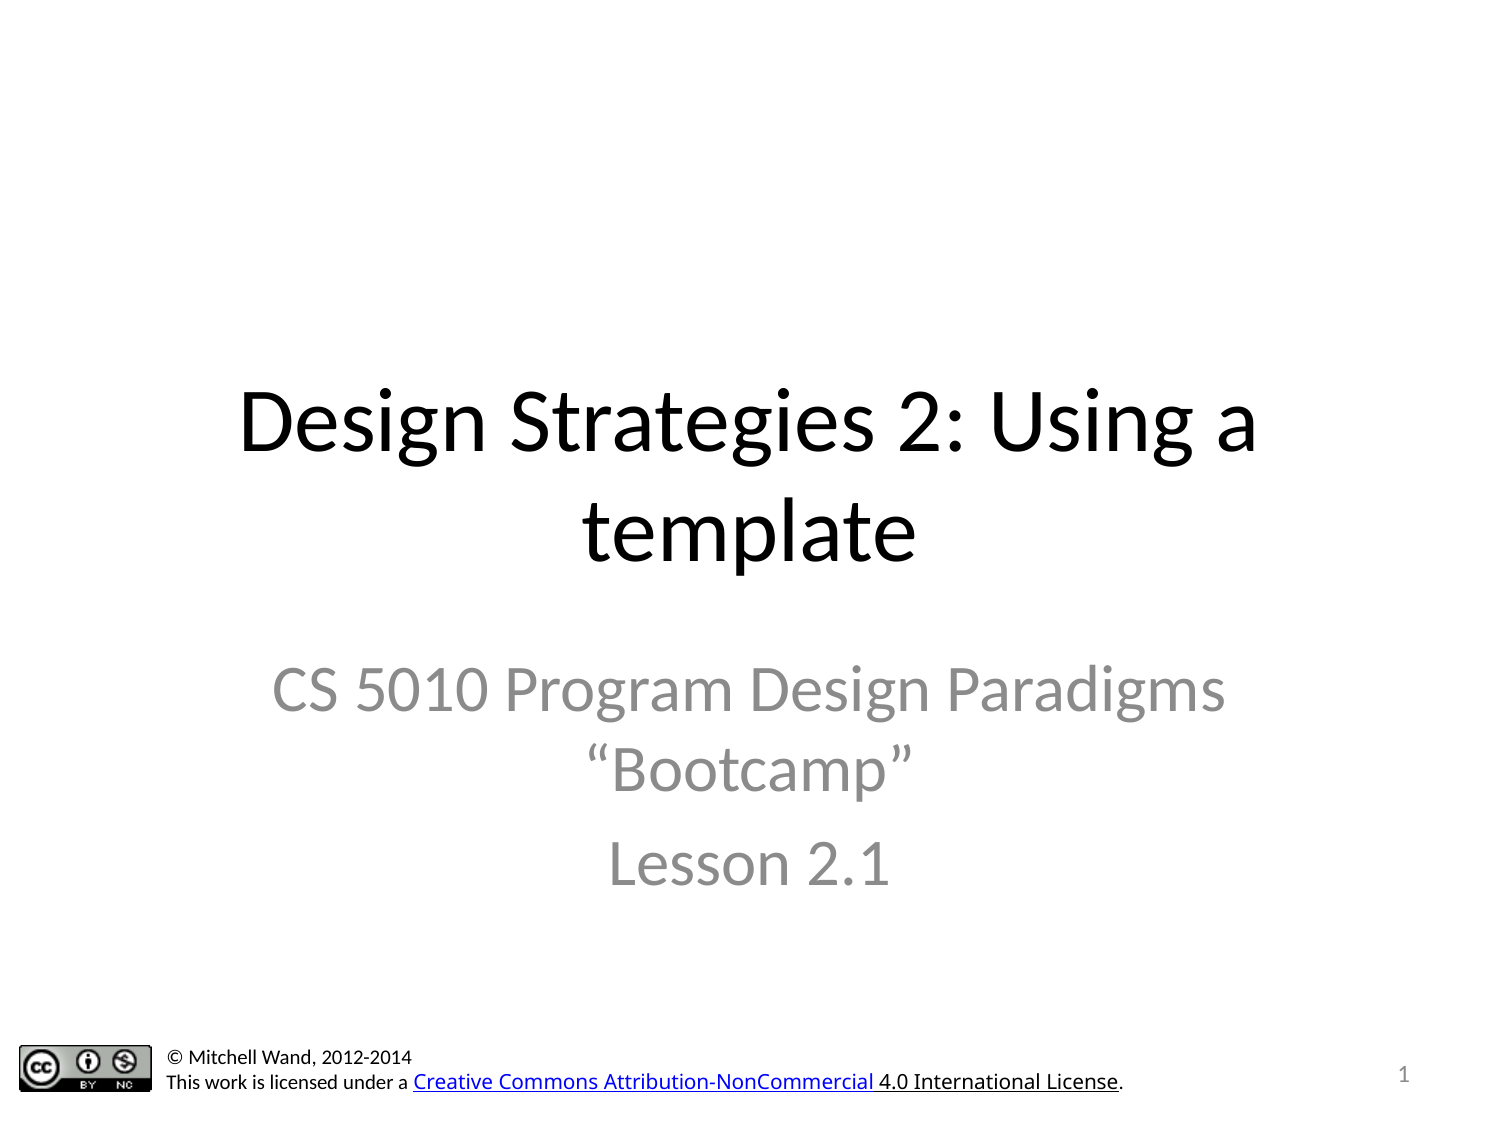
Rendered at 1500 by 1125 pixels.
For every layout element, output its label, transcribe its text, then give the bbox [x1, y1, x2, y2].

subtitle CS 5010 Program Design Paradigms “Bootcamp” Lesson 2.1 [225, 637, 1275, 925]
title Design Strategies 2: Using a template [112, 349, 1388, 591]
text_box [19, 1035, 1481, 1102]
